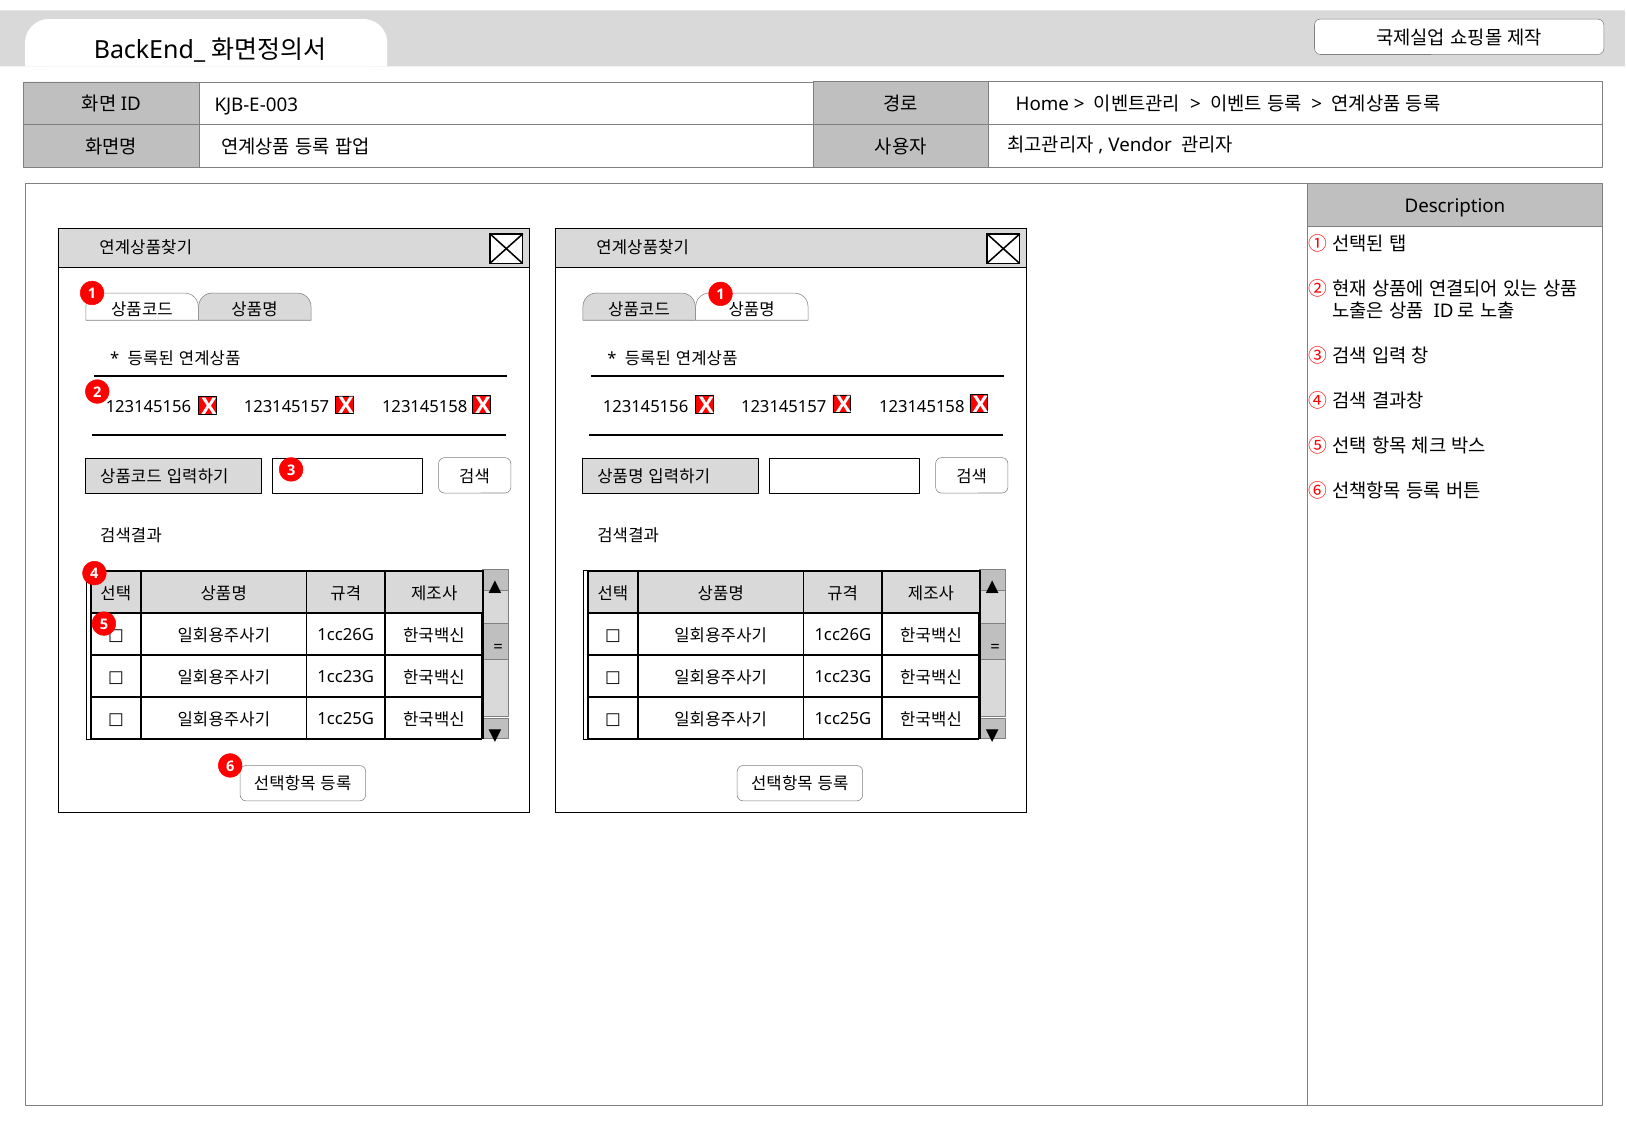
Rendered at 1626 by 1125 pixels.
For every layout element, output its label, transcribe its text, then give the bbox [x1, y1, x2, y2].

table_cell 한국백신 [386, 698, 477, 738]
table_cell 한국백신 [883, 656, 974, 696]
text_box * 등록된 연계상품 [592, 340, 753, 375]
table_cell 1cc23G [307, 656, 384, 696]
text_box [986, 233, 1020, 264]
text_box 123145157 [726, 387, 842, 423]
text_box 검색 [436, 455, 513, 496]
text_box 선택항목 등록 [238, 763, 368, 804]
text_box 선택항목 등록 [735, 763, 865, 804]
text_box 검색결과 [582, 517, 675, 553]
text_box X [333, 394, 355, 416]
table_cell 한국백신 [386, 614, 477, 654]
text_box 연계상품찾기 [581, 229, 705, 265]
text_box 1 [706, 279, 735, 308]
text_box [979, 569, 1006, 739]
text_box 1 [78, 279, 106, 307]
text_box * 등록된 연계상품 [95, 340, 256, 375]
text_box 123145157 [229, 387, 345, 423]
text_box [271, 456, 424, 496]
table_cell 일회용주사기 [639, 656, 803, 696]
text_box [482, 569, 509, 739]
table_cell 1cc25G [804, 698, 881, 738]
table_cell 한국백신 [883, 614, 974, 654]
table_cell 일회용주사기 [142, 614, 306, 654]
text_box 4 [80, 559, 109, 588]
text_box X [968, 392, 990, 414]
table_cell 1cc26G [307, 614, 384, 654]
table_cell 일회용주사기 [639, 614, 803, 654]
table_cell □ [92, 656, 140, 696]
table_header 제조사 [386, 572, 478, 612]
text_box 5 [89, 609, 118, 638]
text_box [555, 268, 1027, 813]
table_header 선택 [589, 572, 637, 612]
table_cell □ [589, 614, 637, 654]
table_cell 일회용주사기 [639, 698, 803, 738]
text_box 상품명 입력하기 [580, 456, 760, 496]
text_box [489, 233, 523, 264]
text_box 연계상품찾기 [84, 229, 208, 265]
table_header 상품명 [142, 572, 306, 612]
table_header 규격 [307, 572, 384, 612]
table_cell 일회용주사기 [142, 698, 306, 738]
text_box 123145158 [367, 387, 483, 423]
table_cell 1cc25G [307, 698, 384, 738]
text_box 선택된 탭 현재 상품에 연결되어 있는 상품 노출은 상품 ID로 노출 검색 입력 창 검색 결과창 선택 항목 체크 박스 선책항목 등록 버튼 [1307, 230, 1606, 1108]
text_box [85, 585, 477, 740]
text_box 123145158 [864, 387, 980, 423]
text_box [555, 228, 1027, 268]
table_cell 일회용주사기 [142, 656, 306, 696]
text_box 상품명 [696, 290, 811, 323]
text_box 상품코드 [83, 290, 201, 323]
text_box X [694, 393, 715, 415]
table_header 규격 [804, 572, 881, 612]
text_box 123145156 [91, 387, 207, 423]
table_header 선택 [92, 572, 140, 612]
text_box 최고관리자, Vendor 관리자 [992, 125, 1249, 163]
text_box 검색결과 [85, 517, 178, 553]
text_box X [470, 393, 492, 415]
table_cell □ [92, 614, 140, 654]
table_cell 1cc23G [804, 656, 881, 696]
text_box [57, 228, 530, 268]
text_box 연계상품 등록 팝업 [206, 127, 385, 165]
text_box 검색 [933, 455, 1011, 496]
text_box KJB-E-003 [199, 85, 313, 123]
table_cell 한국백신 [883, 698, 974, 738]
text_box X [196, 394, 218, 416]
text_box 상품코드 입력하기 [83, 456, 263, 496]
table_cell □ [589, 656, 637, 696]
table_cell □ [589, 698, 637, 738]
table_cell □ [92, 698, 140, 738]
text_box X [831, 393, 853, 415]
text_box 6 [216, 751, 245, 780]
table_header 상품명 [639, 572, 803, 612]
text_box [768, 456, 921, 496]
text_box 상품코드 [580, 290, 698, 323]
text_box [582, 569, 978, 740]
text_box [57, 268, 530, 813]
text_box 3 [277, 455, 306, 484]
text_box 상품명 [199, 290, 314, 323]
table_cell 1cc26G [804, 614, 881, 654]
table_cell 한국백신 [386, 656, 477, 696]
table_header 제조사 [883, 572, 975, 612]
text_box 2 [83, 378, 112, 406]
text_box 123145156 [588, 387, 704, 423]
text_box Home > 이벤트관리 > 이벤트 등록 > 연계상품 등록 [1000, 83, 1456, 122]
